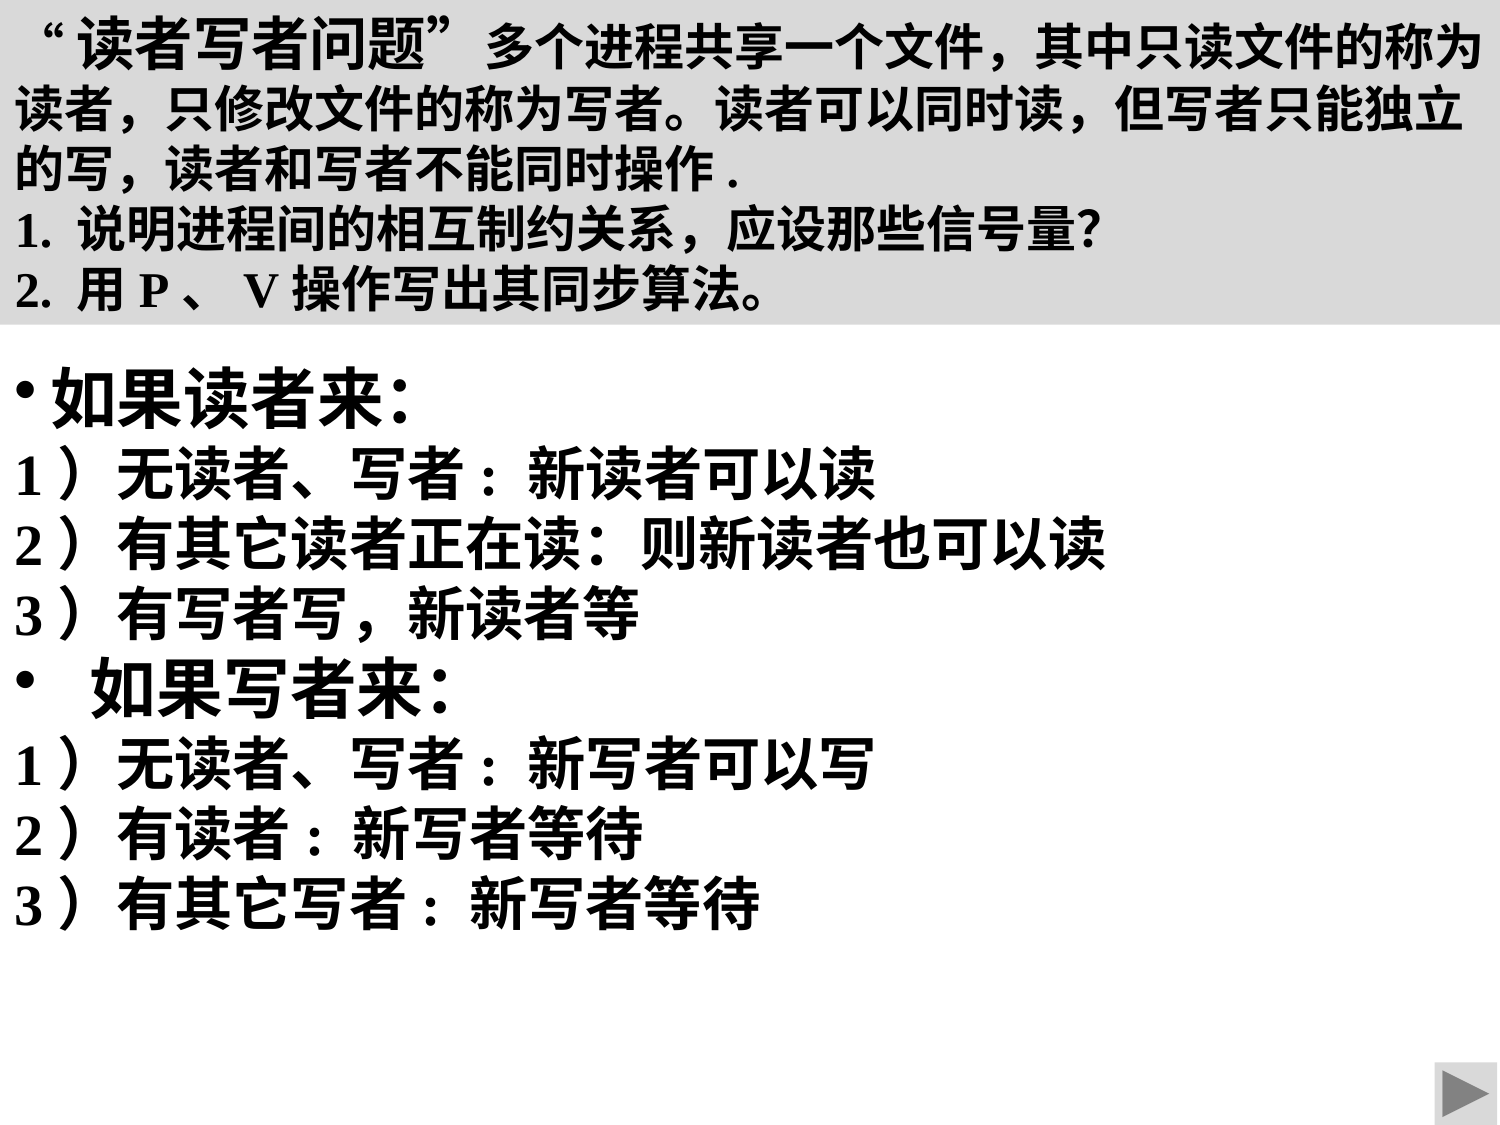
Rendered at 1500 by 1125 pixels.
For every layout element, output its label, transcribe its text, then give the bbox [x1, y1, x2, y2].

text_box 如果读者来： 1）无读者、写者: 新读者可以读 2）有其它读者正在读：则新读者也可以读 3）有写者写，新读者等 如果写者来： 1）无读者、写者: 新写者可以写 2）有读者: 新写者等待 3）有其它写者: 新写者等待 [0, 349, 1500, 945]
text_box “读者写者问题”多个进程共享一个文件，其中只读文件的称为读者，只修改文件的称为写者。读者可以同时读，但写者只能独立的写，读者和写者不能同时操作. 1. 说明进程间的相互制约关系，应设那些信号量？ 2. 用P、V操作写出其同步算法。 [0, 0, 1500, 325]
text_box [1434, 1062, 1498, 1125]
